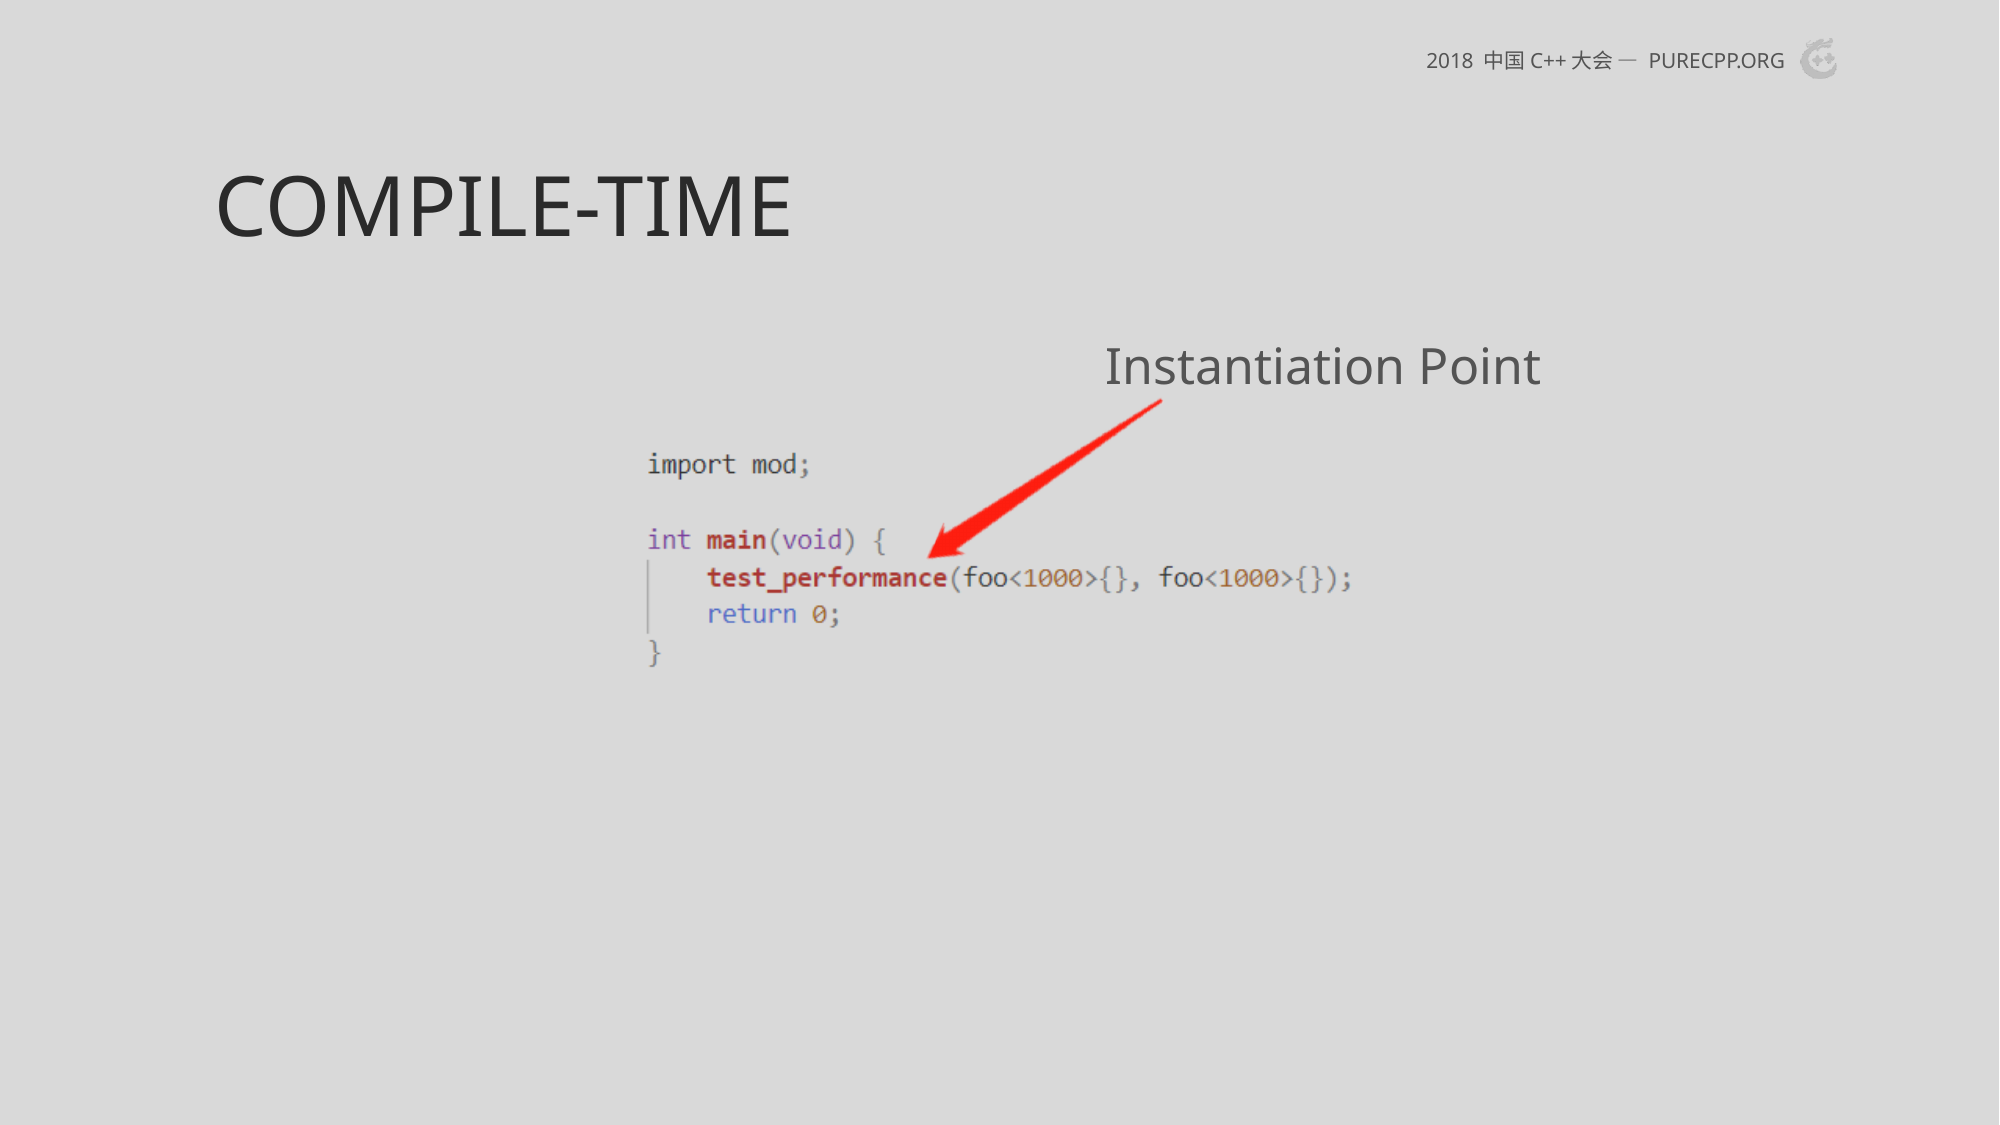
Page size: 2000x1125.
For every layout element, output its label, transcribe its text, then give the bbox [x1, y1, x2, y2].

title compile-time [199, 45, 1800, 263]
picture [644, 267, 1356, 692]
text_box Instantiation Point [1224, 333, 1557, 403]
footer 2018 中国C++大会 — purecpp.org [710, 45, 1800, 76]
picture [1798, 38, 1839, 79]
